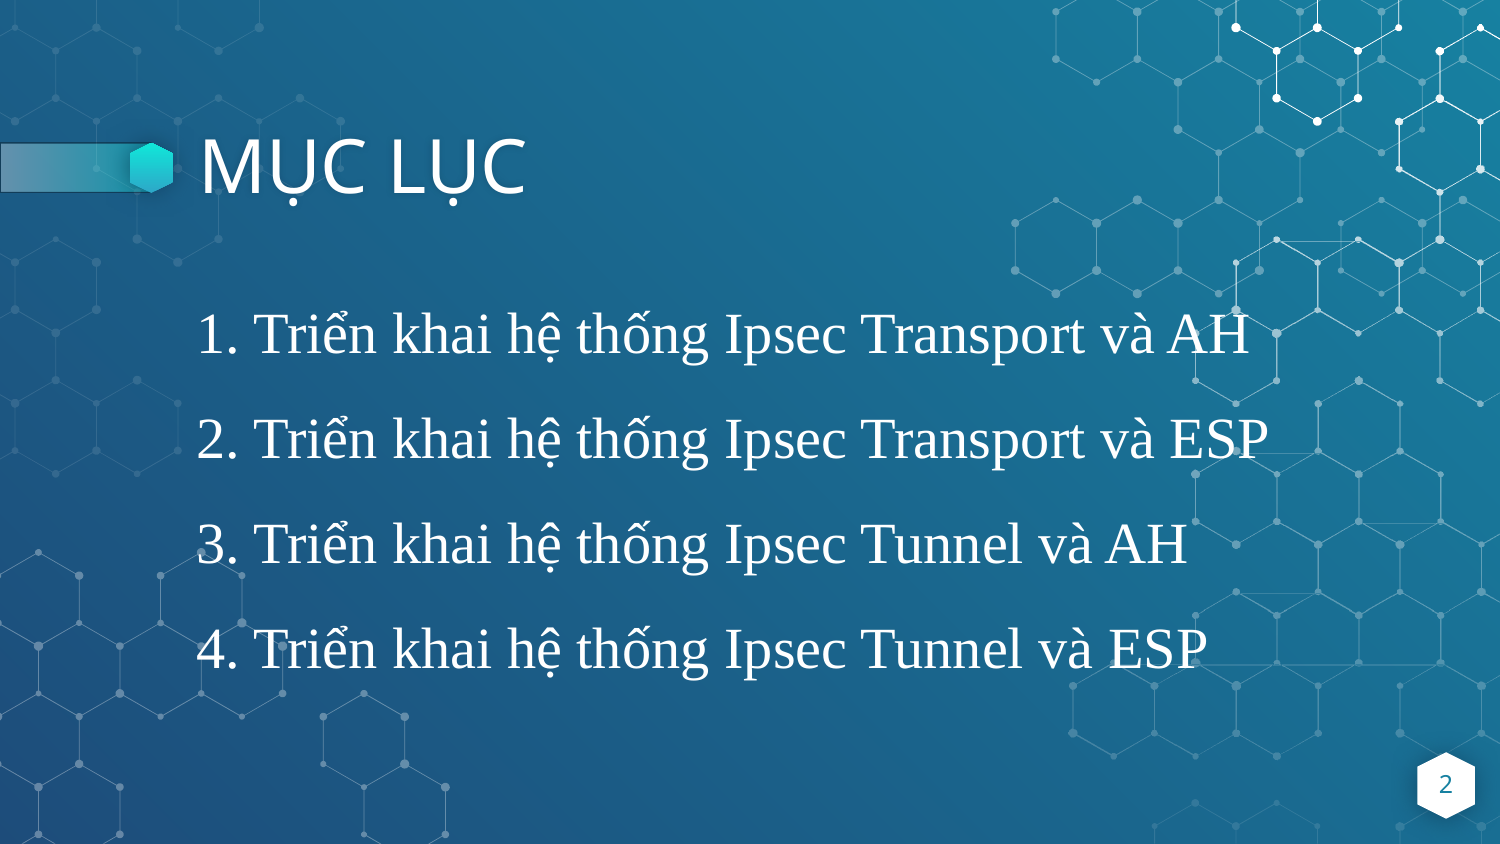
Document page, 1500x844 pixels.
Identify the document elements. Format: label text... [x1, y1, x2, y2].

slide_number ‹#› [1417, 752, 1475, 819]
text_box 1. Triển khai hệ thống Ipsec Transport và AH 2. Triển khai hệ thống Ipsec Transport và ESP 3. Triển khai hệ thống Ipsec Tunnel và AH 4. Triển khai hệ thống Ipsec Tunnel và ESP [181, 252, 1418, 793]
title MỤC LỤC [198, 140, 1302, 198]
